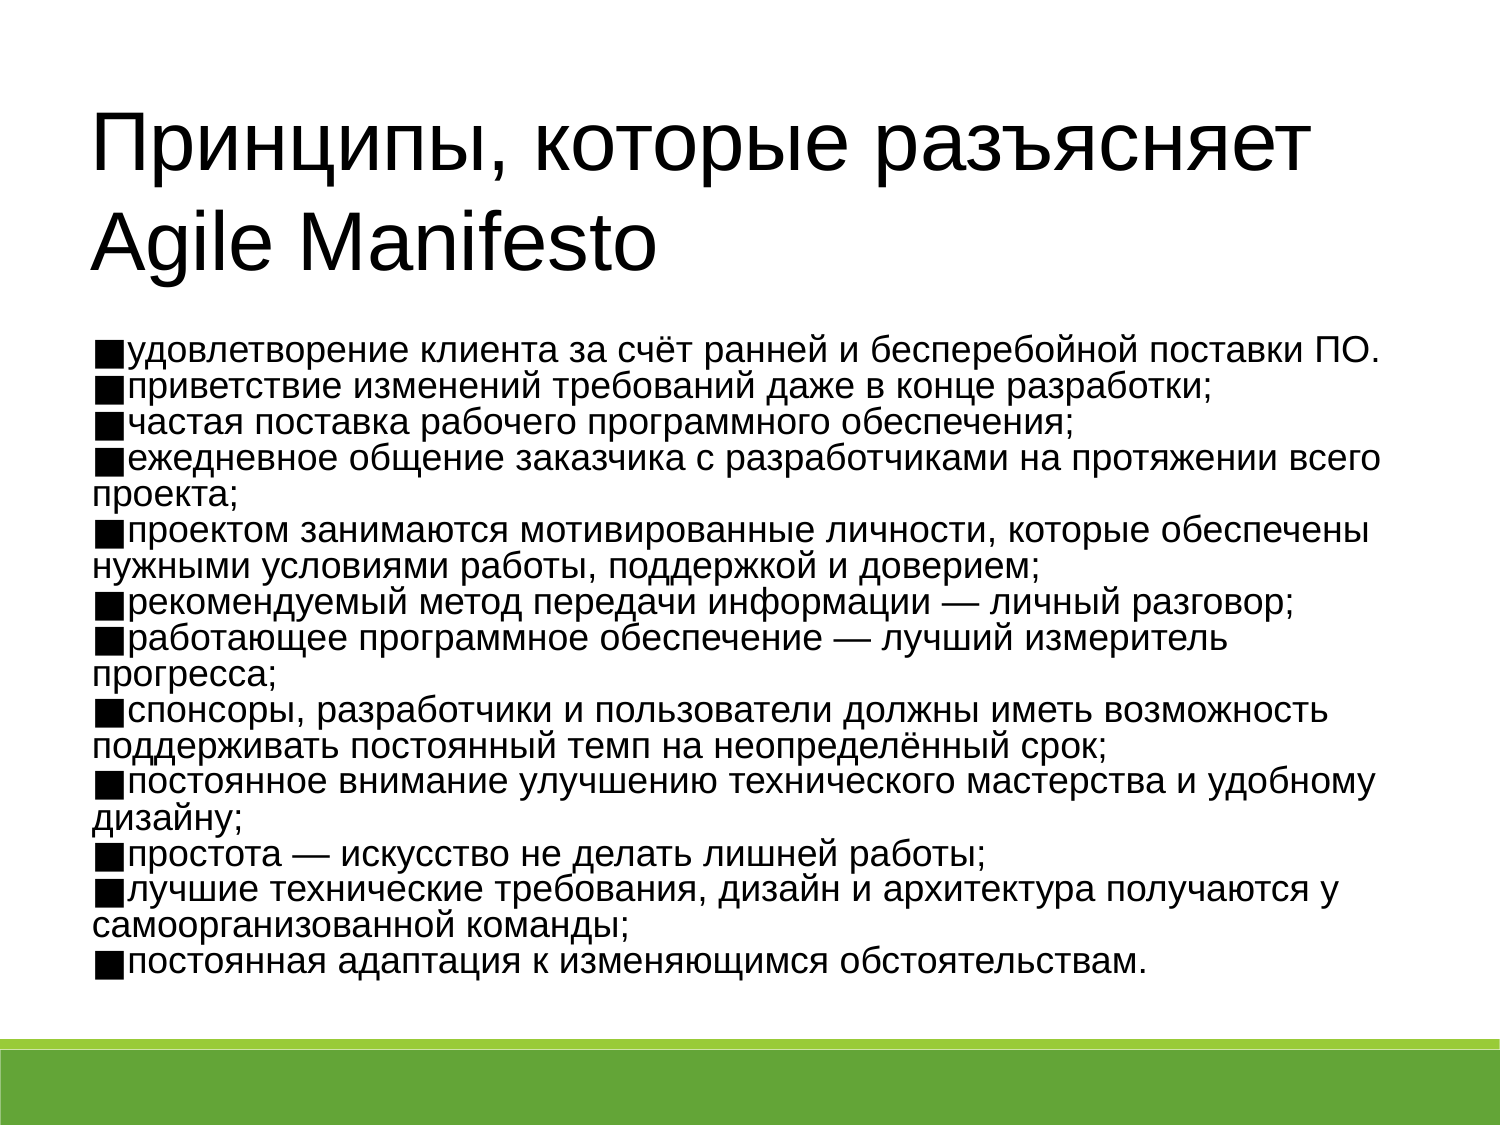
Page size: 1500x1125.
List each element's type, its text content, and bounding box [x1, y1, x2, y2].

text_box Принципы, которые разъясняет Agile Manifesto [75, 75, 1425, 300]
text_box удовлетворение клиента за счёт ранней и бесперебойной поставки ПО. приветствие изменений требований даже в конце разработки; частая поставка рабочего программного обеспечения; ежедневное общение заказчика с разработчиками на протяжении всего проекта; проектом занимаются мотивированные личности, которые обеспечены нужными условиями работы, поддержкой и доверием; рекомендуемый метод передачи информации — личный разговор; работающее программное обеспечение — лучший измеритель прогресса; спонсоры, разработчики и пользователи должны иметь возможность поддерживать постоянный темп на неопределённый срок; постоянное внимание улучшению технического мастерства и удобному дизайну; простота — искусство не делать лишней работы; лучшие технические требования, дизайн и архитектура получаются у самоорганизованной команды; постоянная адаптация к изменяющимся обстоятельствам. [76, 326, 1427, 1072]
